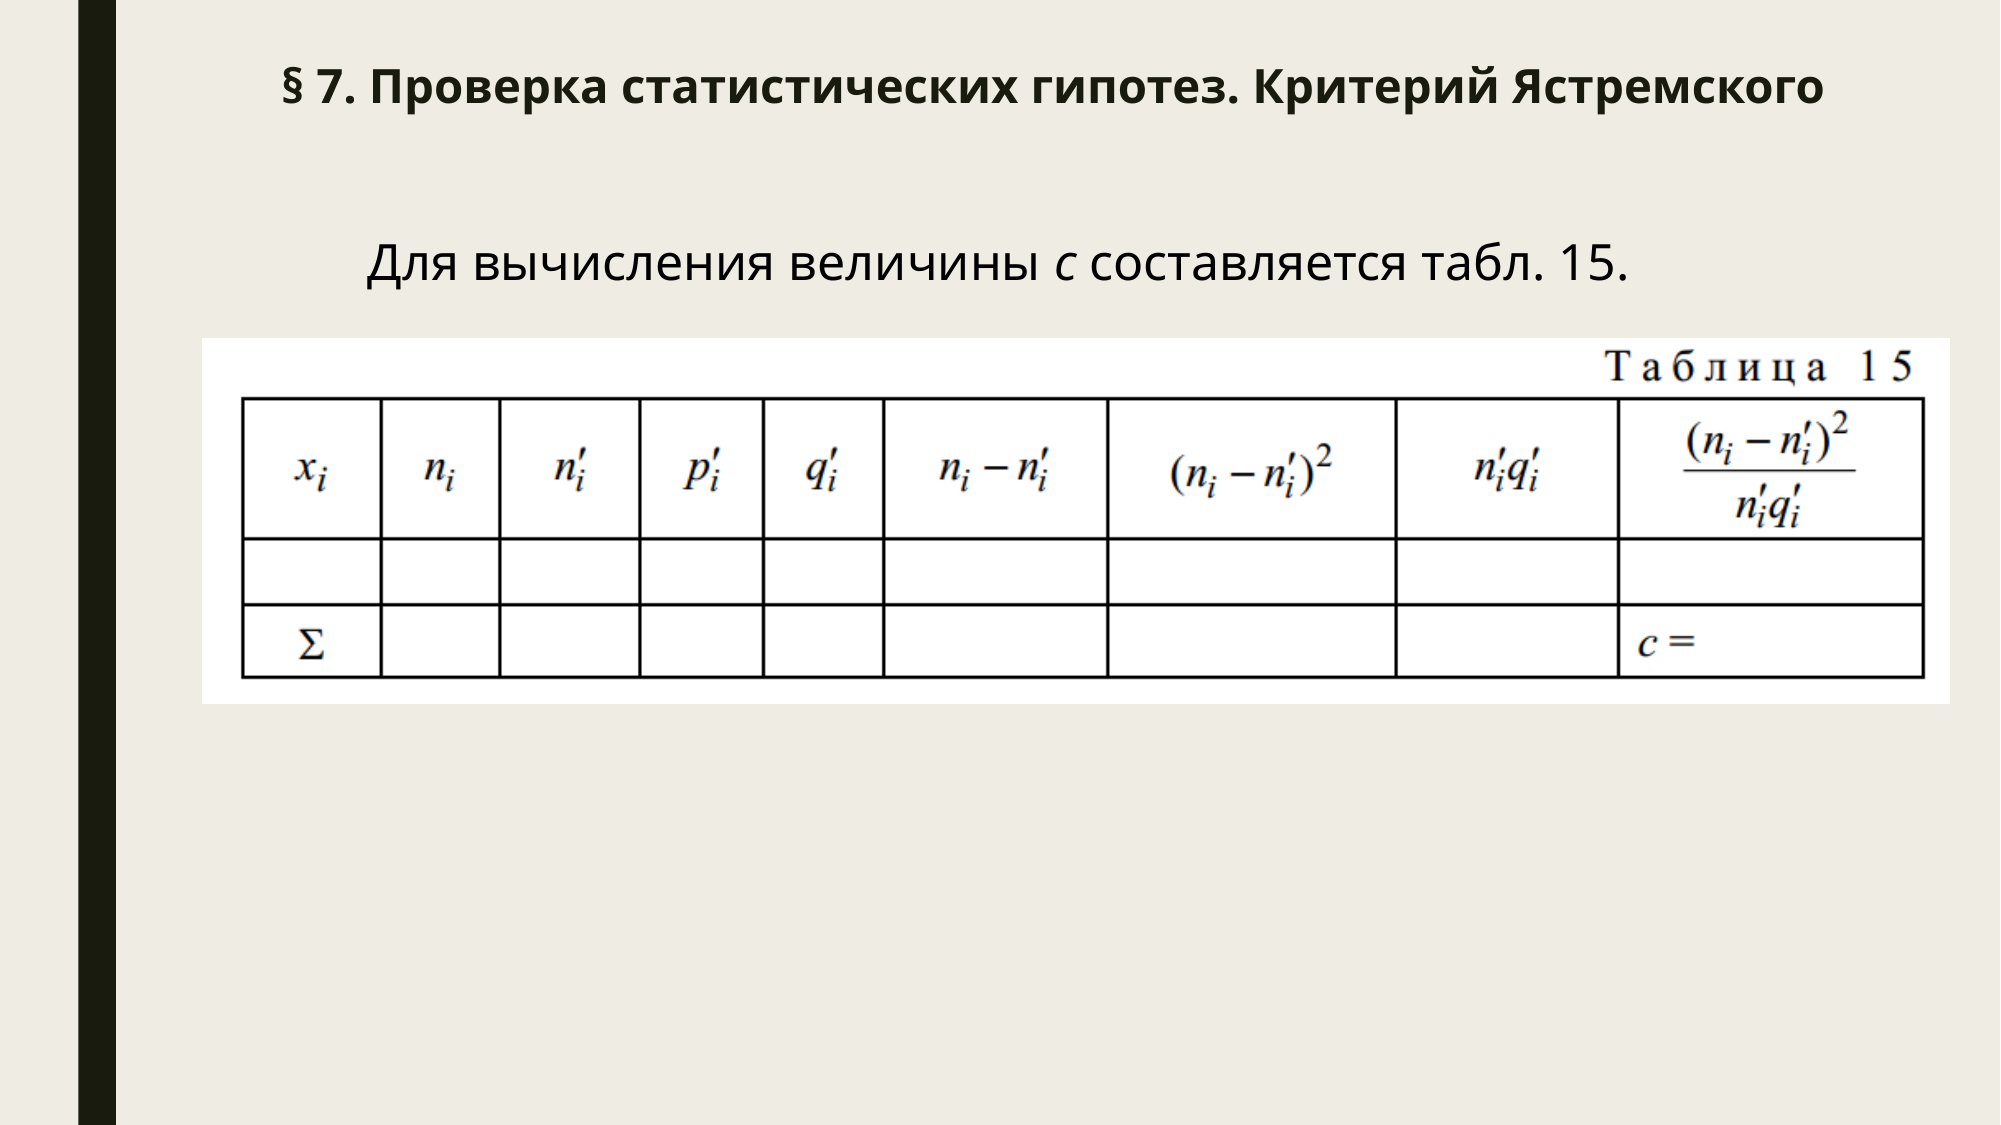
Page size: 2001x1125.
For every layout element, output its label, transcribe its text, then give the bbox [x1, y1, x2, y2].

text_box Для вычисления величины c составляется табл. 15. [202, 222, 1950, 298]
picture [202, 338, 1950, 704]
title § 7. Проверка статистических гипотез. Критерий Ястремского [262, 55, 1845, 133]
